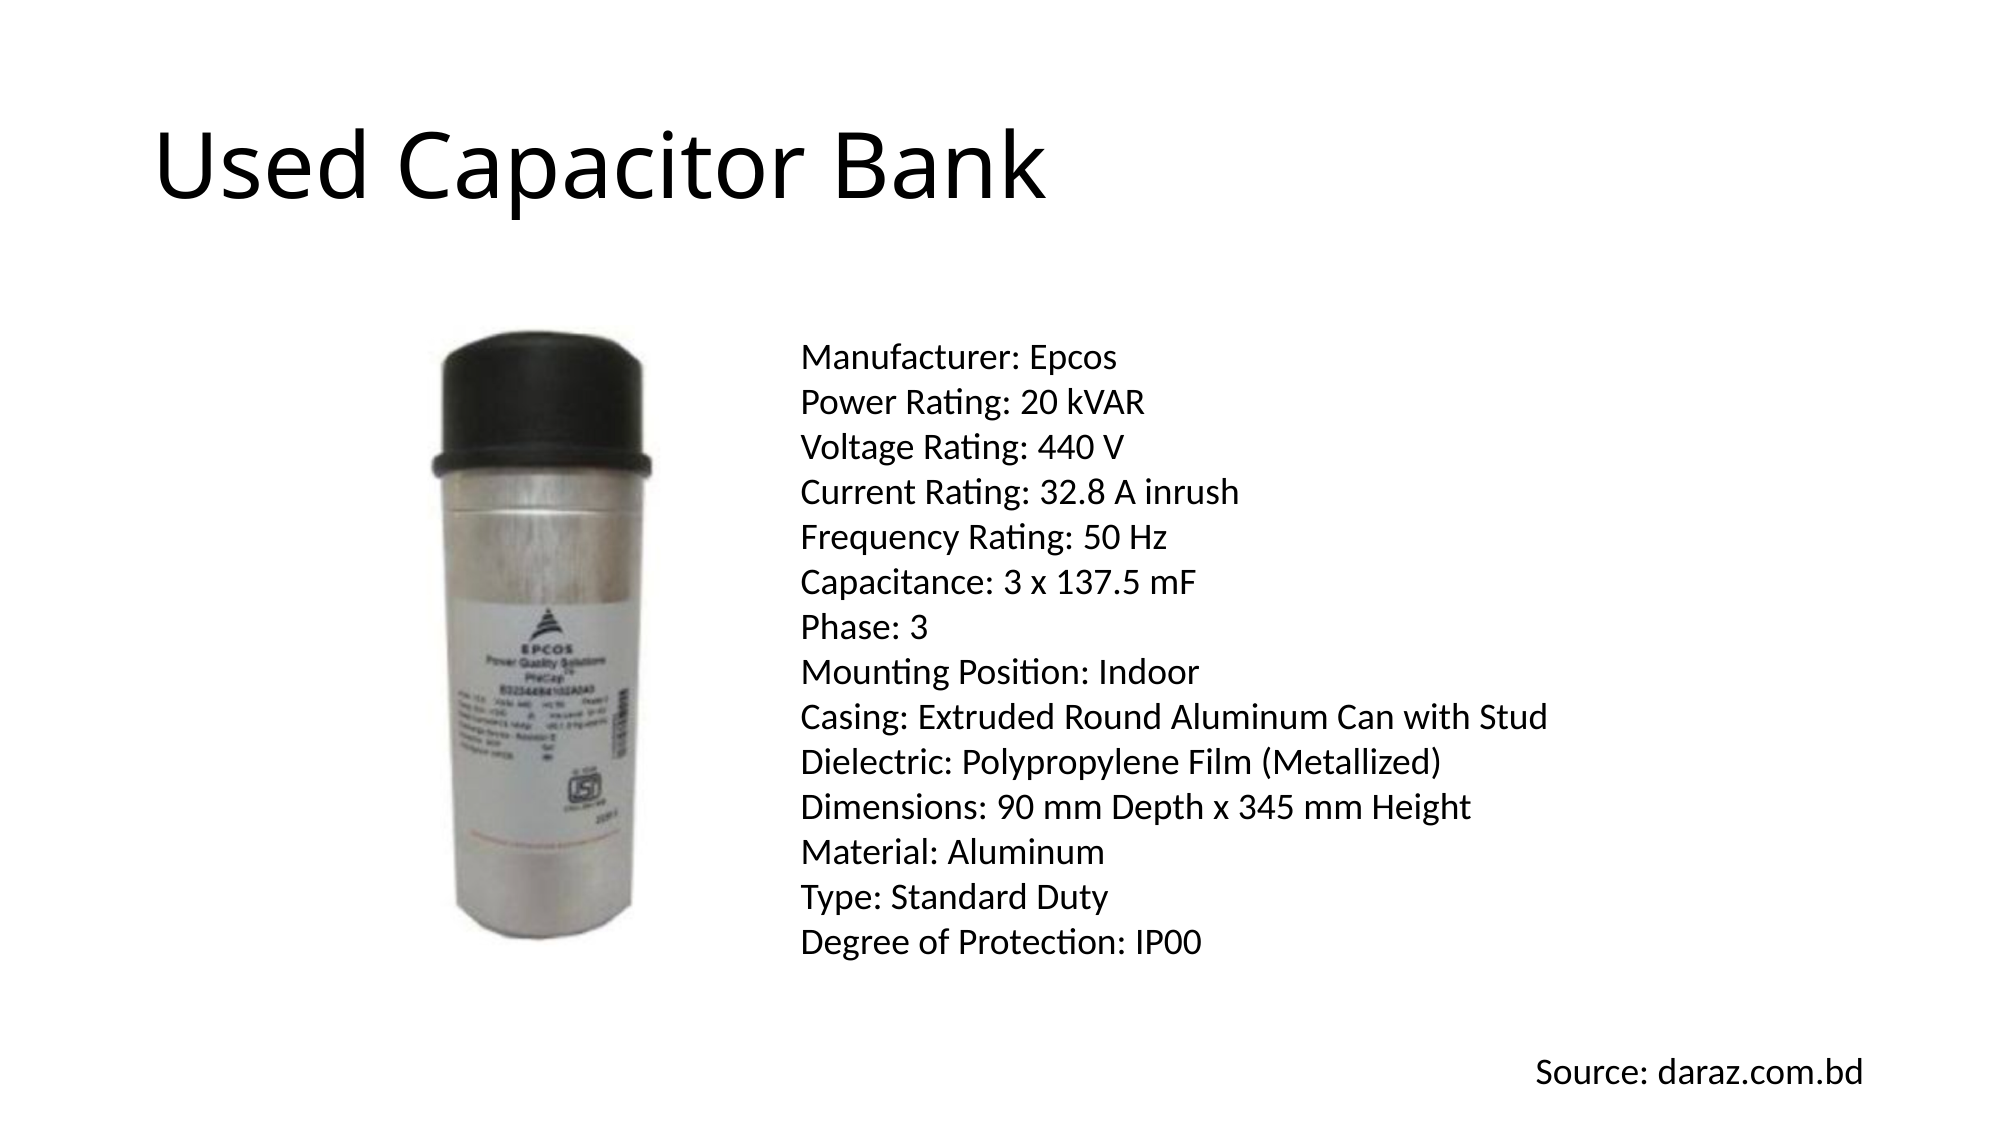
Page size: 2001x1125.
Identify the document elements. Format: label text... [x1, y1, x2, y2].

text_box Source: daraz.com.bd [1520, 1039, 1880, 1100]
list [344, 325, 725, 947]
title Used Capacitor Bank [137, 59, 1863, 278]
text_box Manufacturer: Epcos Power Rating: 20 kVAR Voltage Rating: 440 V Current Rating: 32.8 A inrush Frequency Rating: 50 Hz Capacitance: 3 x 137.5 mF Phase: 3 Mounting Position: Indoor Casing: Extruded Round Aluminum Can with Stud Dielectric: Polypropylene Film (Metallized) Dimensions: 90 mm Depth x 345 mm Height Material: Aluminum Type: Standard Duty Degree of Protection: IP00 [785, 325, 1565, 1015]
